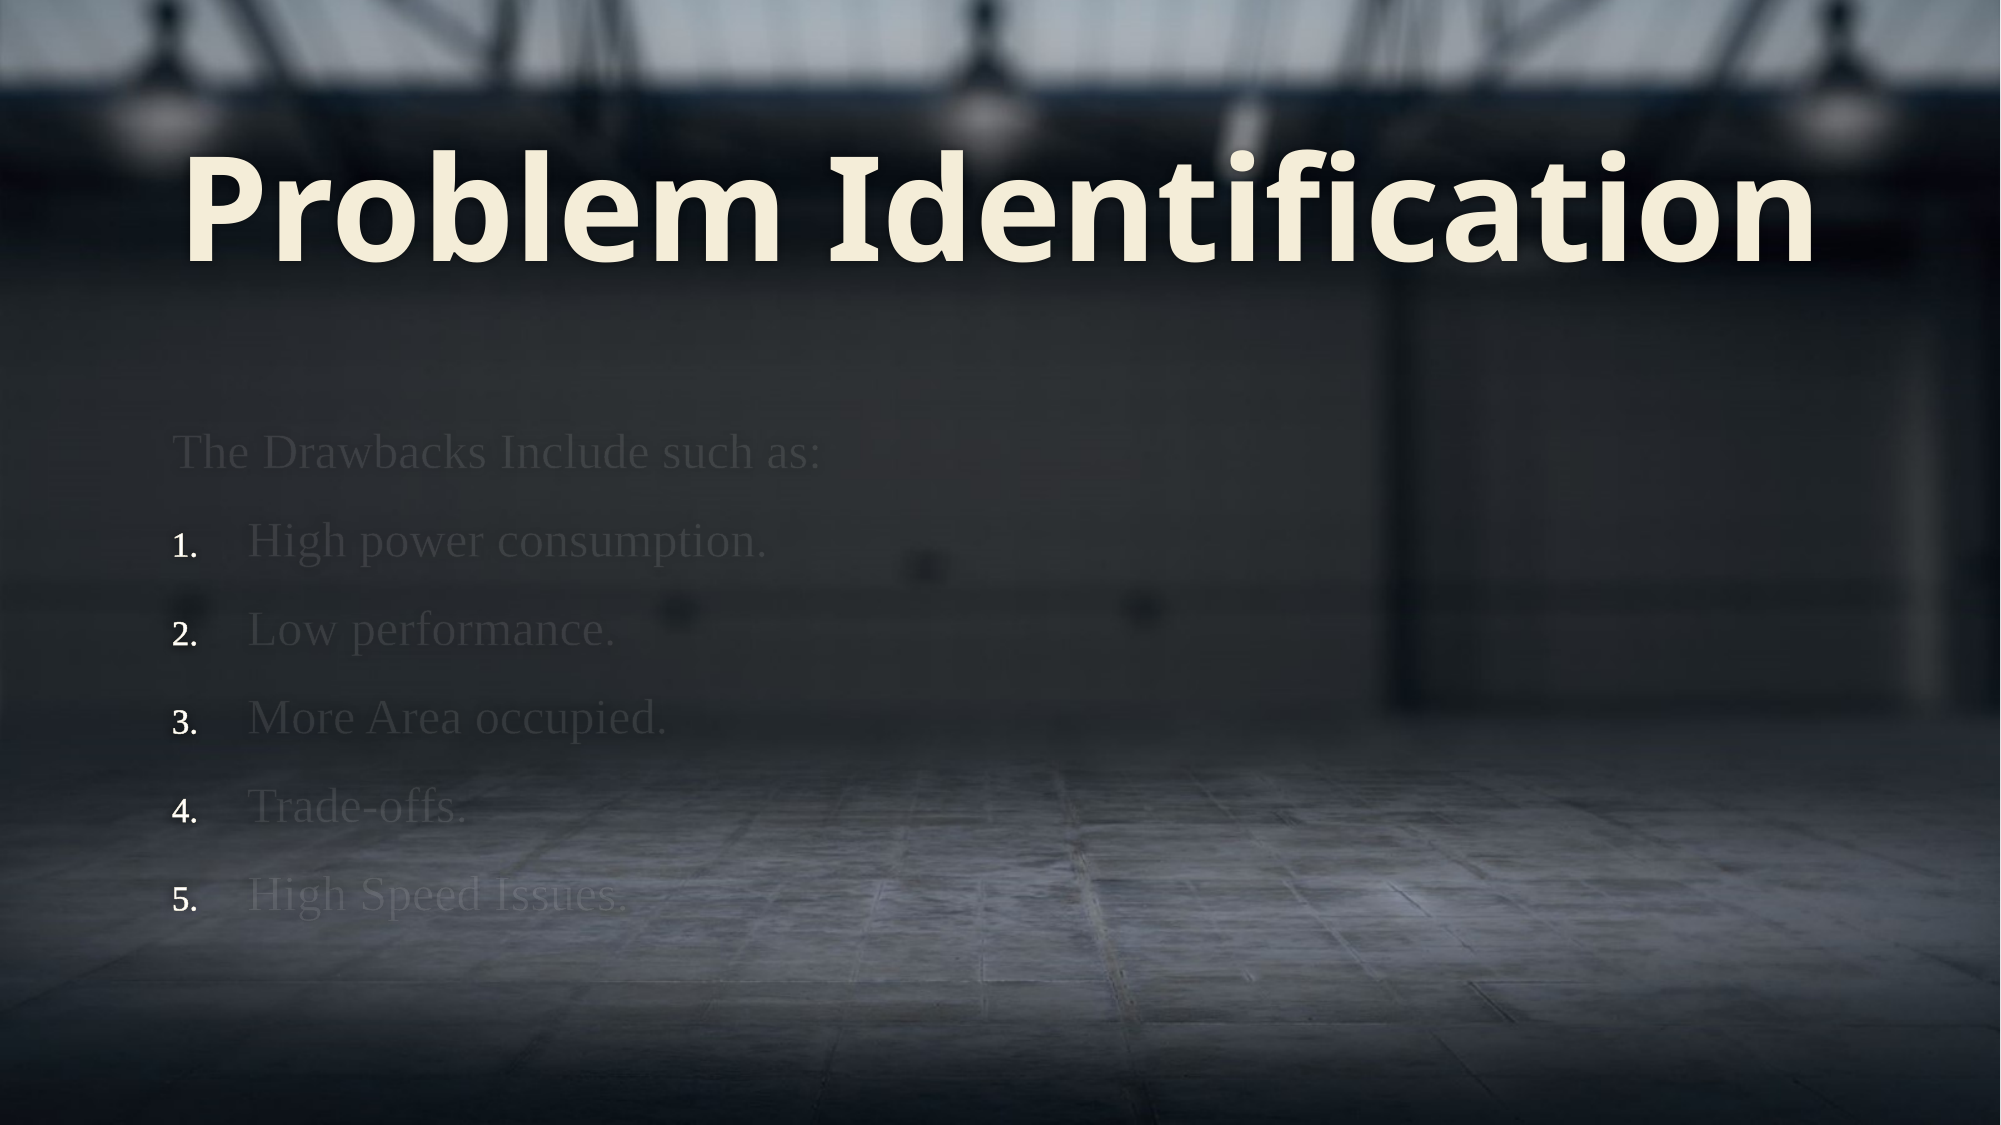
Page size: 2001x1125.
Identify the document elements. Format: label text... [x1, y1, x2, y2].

picture [0, 0, 2001, 1125]
title Problem Identification [122, 110, 1878, 318]
list The Drawbacks Include such as: High power consumption. Low performance. More Area occupied. Trade-offs. High Speed Issues. [150, 404, 1850, 1015]
